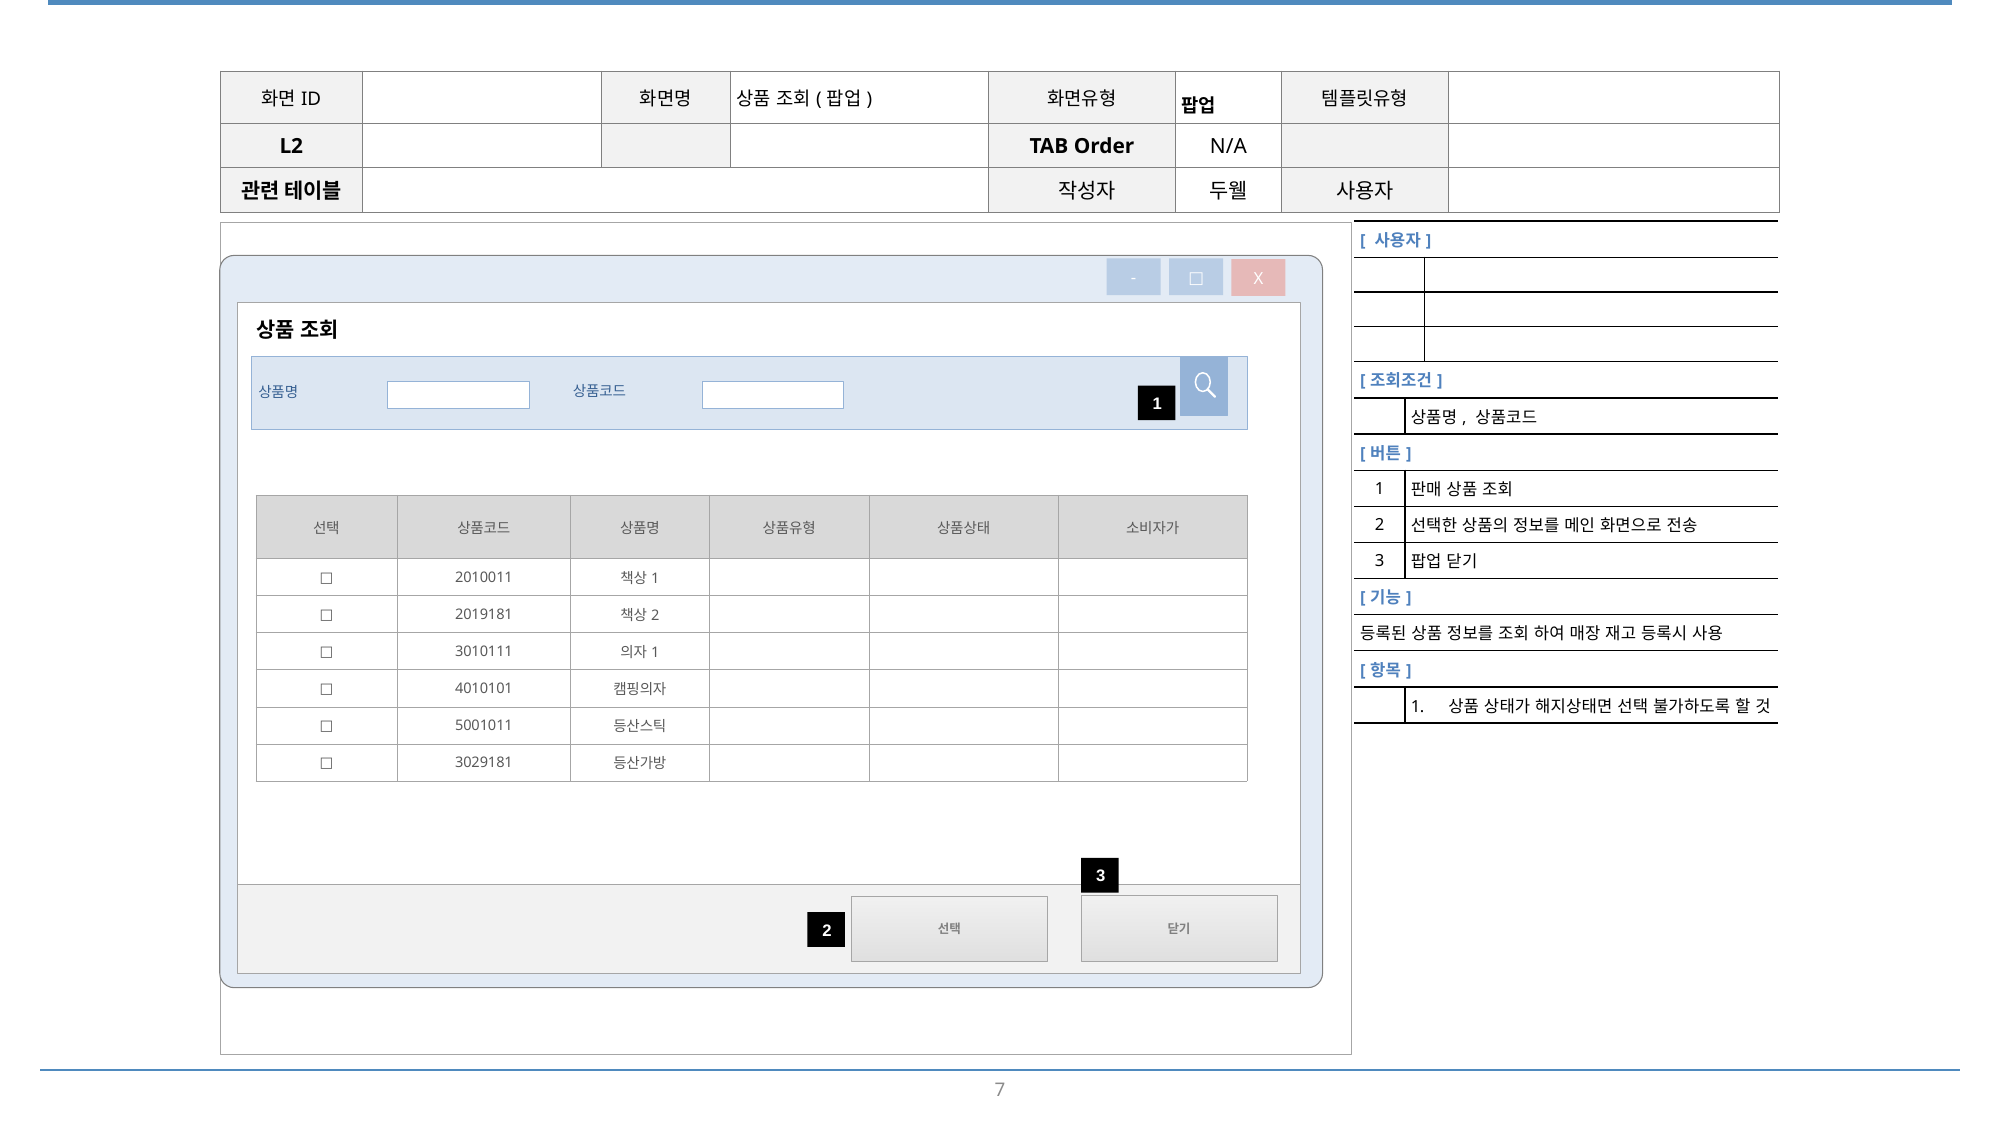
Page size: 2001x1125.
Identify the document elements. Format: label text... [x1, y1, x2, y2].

table_cell N/A [1176, 124, 1281, 167]
table_cell [항목] [1354, 651, 1778, 686]
table_header 화면유형 [989, 72, 1175, 123]
table_cell [1282, 124, 1448, 167]
text_box [218, 220, 1354, 1057]
table_cell [731, 124, 988, 167]
table_cell [조회조건] [1354, 362, 1778, 397]
table_cell [602, 124, 730, 167]
table_cell [1449, 124, 1779, 167]
table_cell 선택한 상품의 정보를 메인 화면으로 전송 [1406, 507, 1778, 542]
table_cell 상품명, 상품코드 [1406, 399, 1778, 433]
table_cell 2 [1354, 507, 1404, 542]
table_cell 관련 테이블 [221, 168, 362, 212]
table_cell [1354, 293, 1424, 326]
table_cell L2 [221, 124, 362, 167]
table_cell [1354, 327, 1424, 361]
table_header 팝업 [1176, 72, 1281, 123]
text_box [1180, 356, 1228, 416]
table_header [363, 72, 601, 123]
table_cell [363, 124, 601, 167]
table_cell 사용자 [1282, 168, 1448, 212]
table_cell [1425, 258, 1778, 291]
table_cell [1354, 258, 1424, 291]
table_cell [1425, 293, 1778, 326]
table_cell [1425, 327, 1778, 361]
table_cell [1354, 399, 1404, 433]
table_header [ 사용자] [1354, 222, 1778, 257]
table_cell 판매 상품 조회 [1406, 471, 1778, 506]
table_header 화면ID [221, 72, 362, 123]
table_cell 두웰 [1176, 168, 1281, 212]
table_cell 3 [1354, 543, 1404, 578]
table_cell [기능] [1354, 579, 1778, 614]
table_cell 1 [1354, 471, 1404, 506]
table_cell 상품 상태가 해지상태면 선택 불가하도록 할 것 [1406, 688, 1778, 722]
table_header 화면명 [602, 72, 730, 123]
table_cell 작성자 [989, 168, 1175, 212]
table_header [1449, 72, 1779, 123]
table_cell [버튼] [1354, 435, 1778, 470]
table_cell TAB Order [989, 124, 1175, 167]
table_header 템플릿유형 [1282, 72, 1448, 123]
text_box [219, 255, 1323, 988]
table_header 상품 조회(팝업) [731, 72, 988, 123]
table_cell [363, 168, 988, 212]
table_cell 팝업 닫기 [1406, 543, 1778, 578]
table_cell 등록된 상품 정보를 조회 하여 매장 재고 등록시 사용 [1354, 615, 1778, 650]
table_cell [1354, 688, 1404, 722]
table_cell [1449, 168, 1779, 212]
